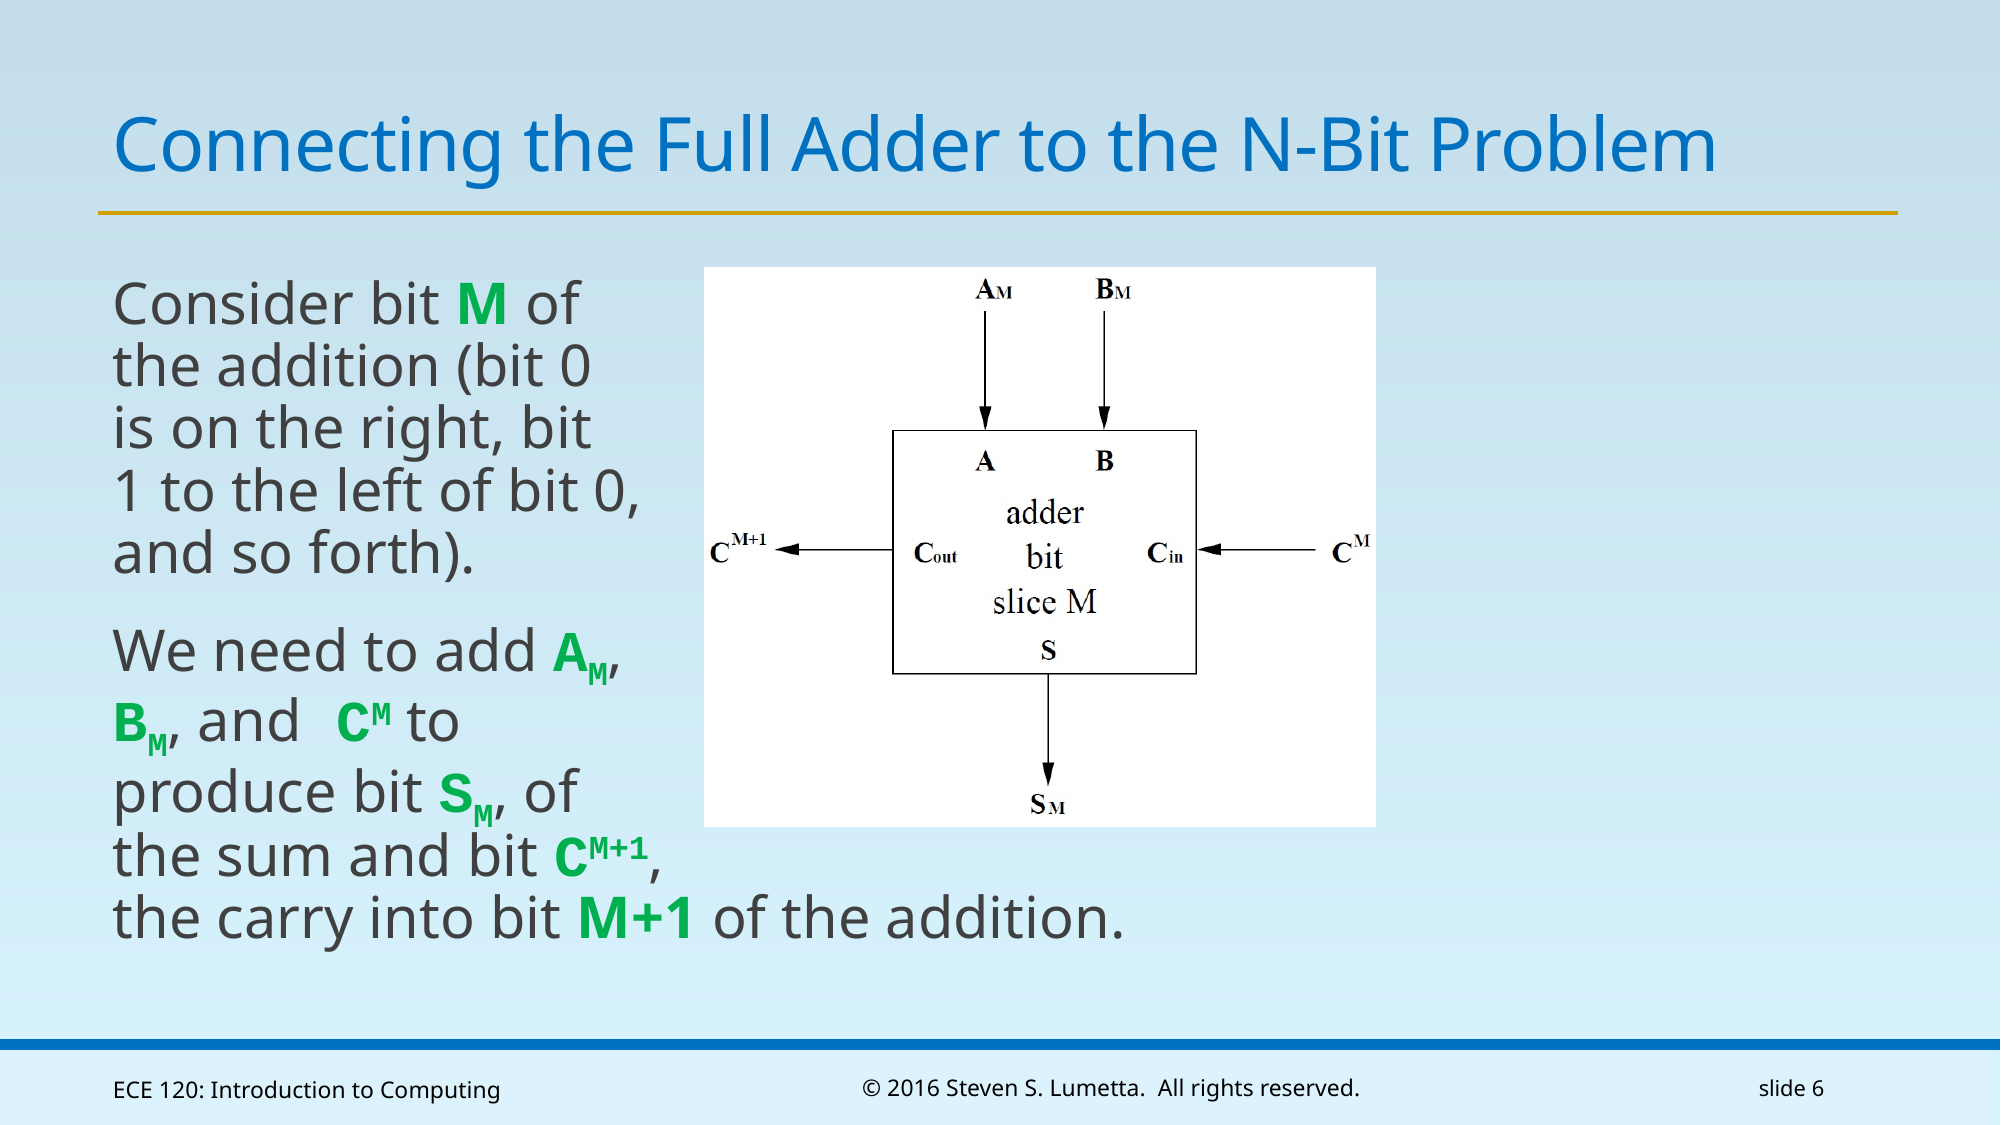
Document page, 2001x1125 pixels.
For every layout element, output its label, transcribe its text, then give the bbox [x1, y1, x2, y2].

slide_number ECE 120: Introduction to Computing [97, 1059, 586, 1120]
list Consider bit M of the addition (bit 0 is on the right, bit 1 to the left of bit 0, and so forth). We need to add AM, BM, and CM to produce bit SM, of the sum and bit CM+1, the carry into bit M+1 of the addition. [97, 267, 1377, 963]
footer © 2016 Steven S. Lumetta. All rights reserved. [604, 1059, 1376, 1120]
slide_number slide 6 [1624, 1059, 1840, 1120]
picture [704, 266, 1377, 828]
title Connecting the Full Adder to the N-Bit Problem [97, 88, 1900, 194]
